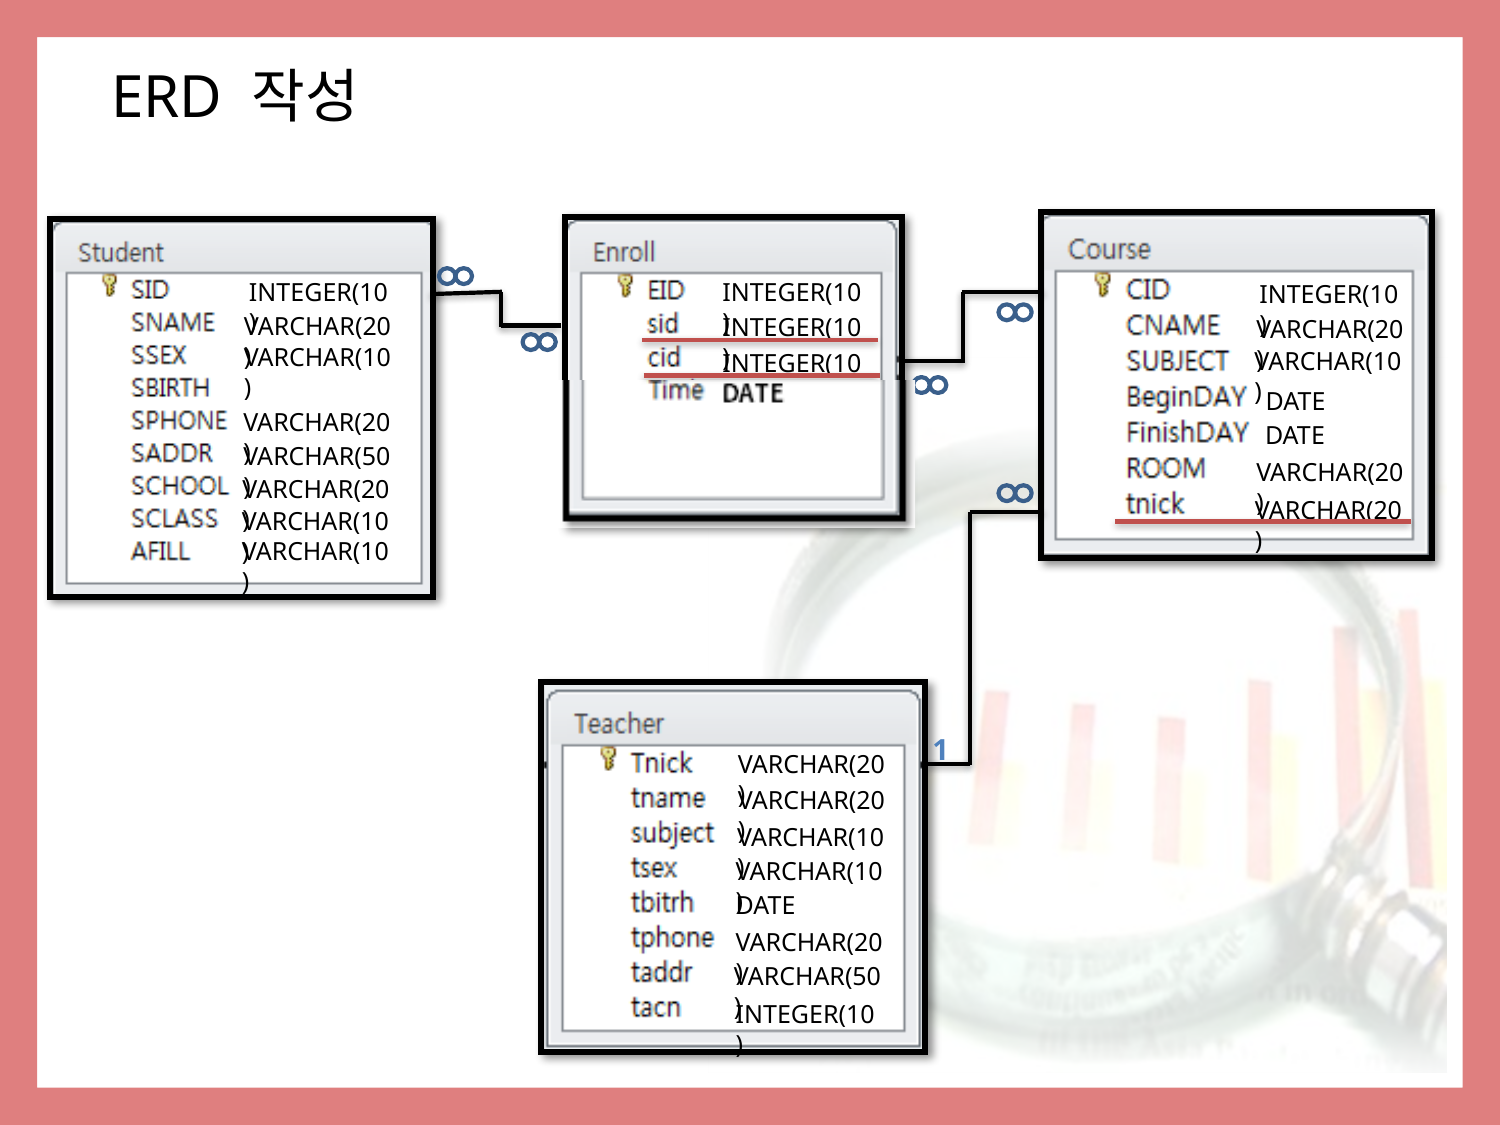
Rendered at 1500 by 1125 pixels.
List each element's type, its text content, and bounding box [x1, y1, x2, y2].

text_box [544, 685, 923, 1049]
text_box [0, 0, 1500, 1125]
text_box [998, 304, 1032, 321]
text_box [998, 484, 1032, 502]
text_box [438, 267, 473, 285]
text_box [522, 333, 556, 351]
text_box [912, 376, 947, 394]
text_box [429, 291, 501, 295]
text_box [52, 221, 431, 594]
text_box ERD 작성 [50, 51, 374, 137]
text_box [1044, 215, 1436, 556]
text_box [567, 219, 899, 378]
picture [552, 356, 1448, 1075]
